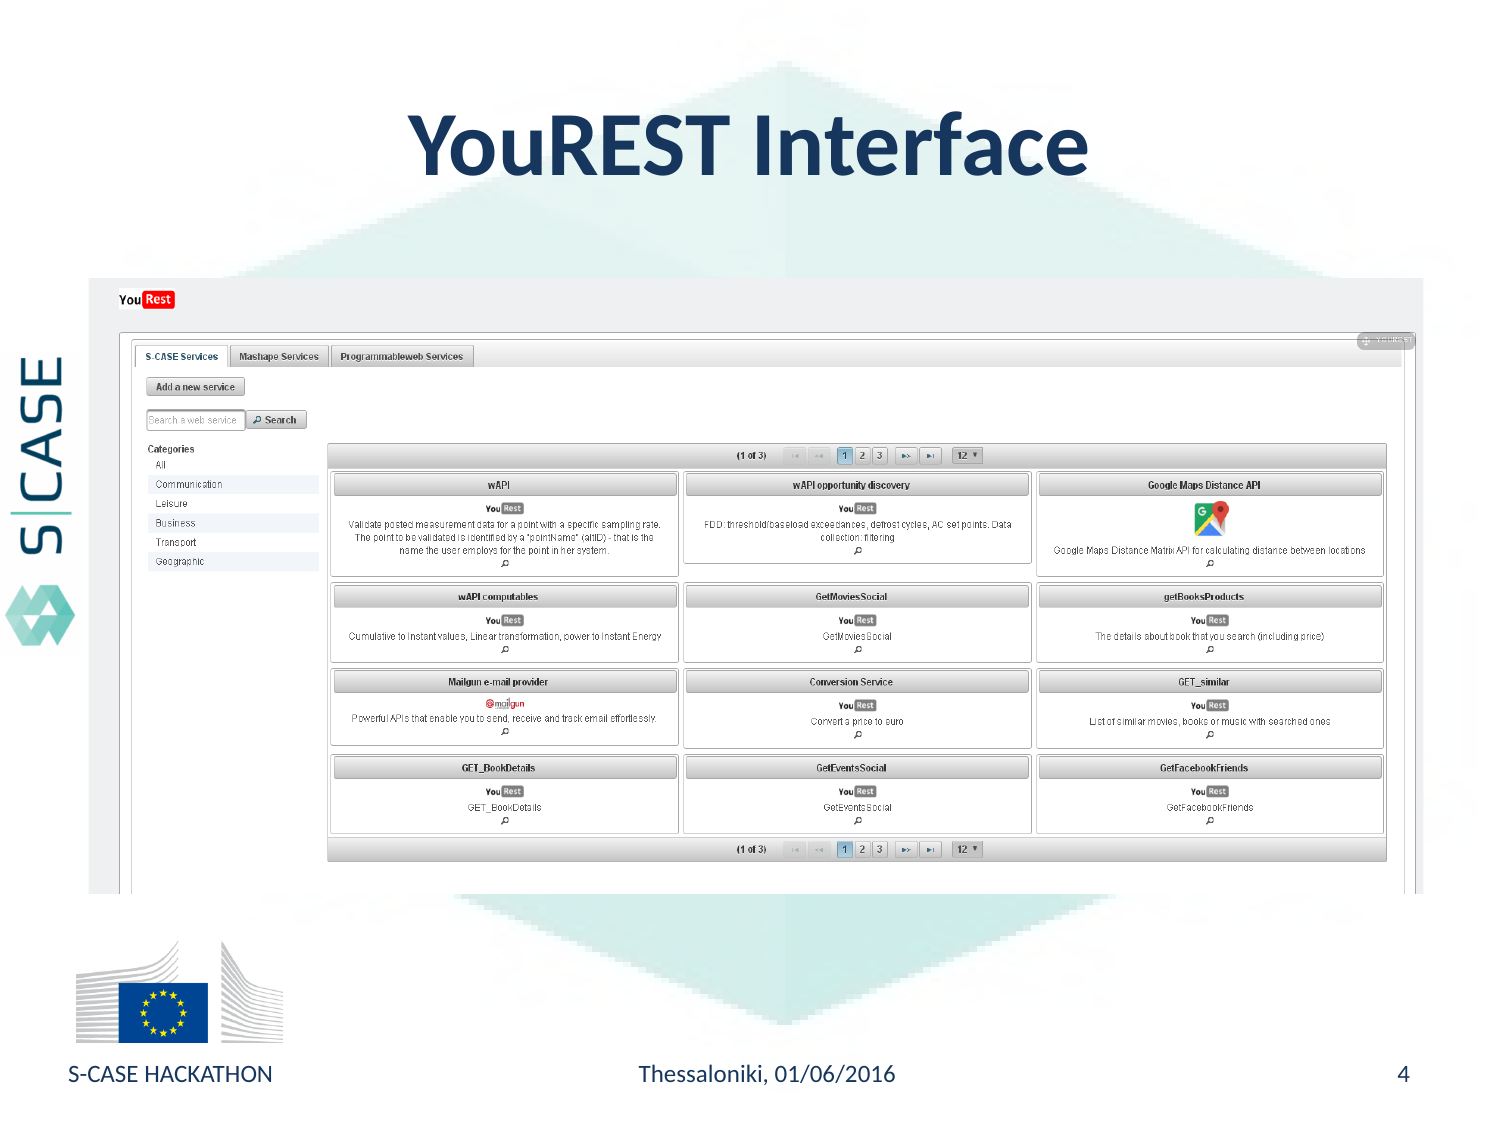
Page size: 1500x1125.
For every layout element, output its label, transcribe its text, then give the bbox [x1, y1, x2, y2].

slide_number 4 [1102, 1042, 1425, 1103]
title YouREST Interface [75, 45, 1425, 233]
slide_number S-CASE HACKATHON [53, 1042, 404, 1103]
picture [88, 278, 1424, 894]
footer Thessaloniki, 01/06/2016 [433, 1042, 1102, 1103]
picture [1, 352, 82, 654]
picture [76, 940, 283, 1042]
